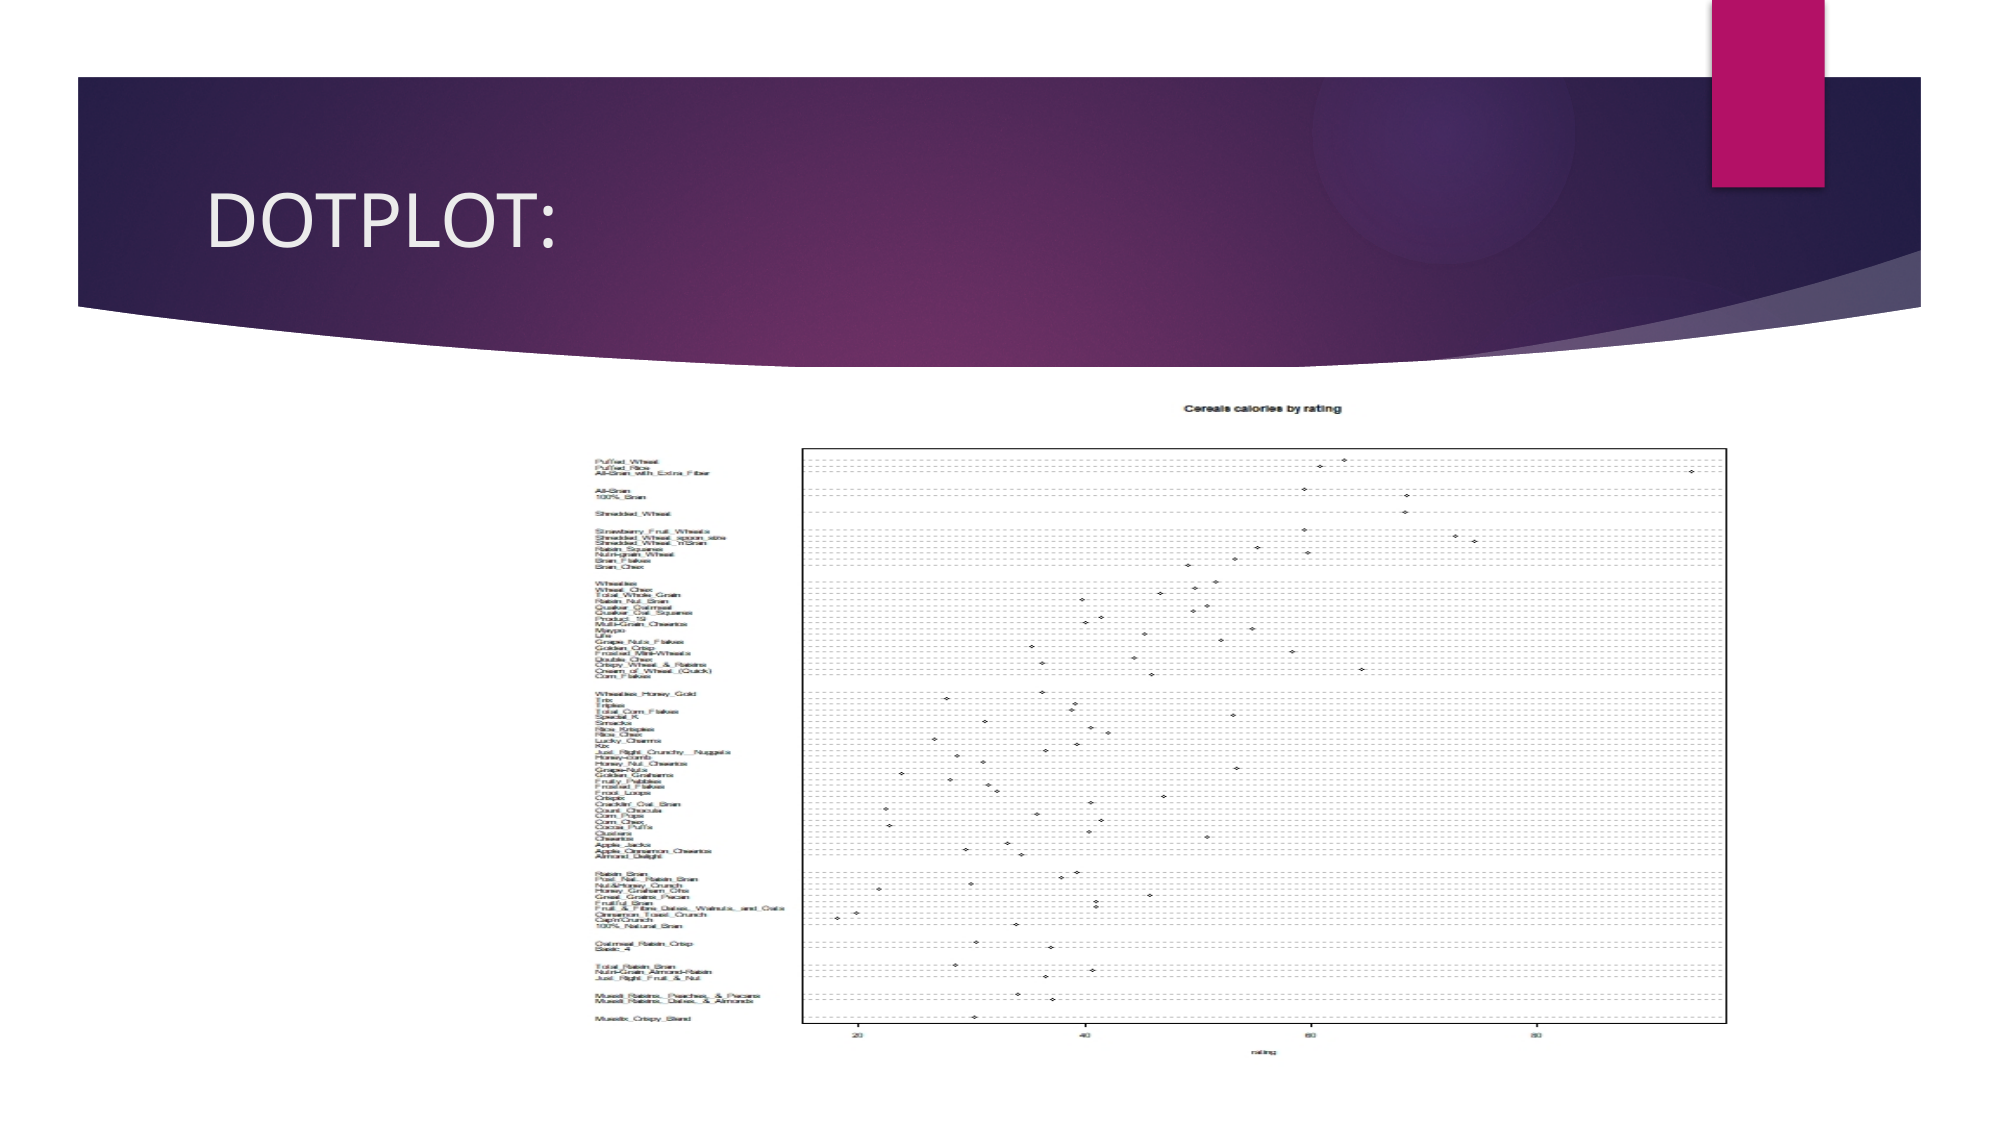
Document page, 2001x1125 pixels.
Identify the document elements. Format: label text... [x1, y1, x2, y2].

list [533, 367, 1797, 1125]
title DOTPLOT: [189, 159, 1627, 276]
